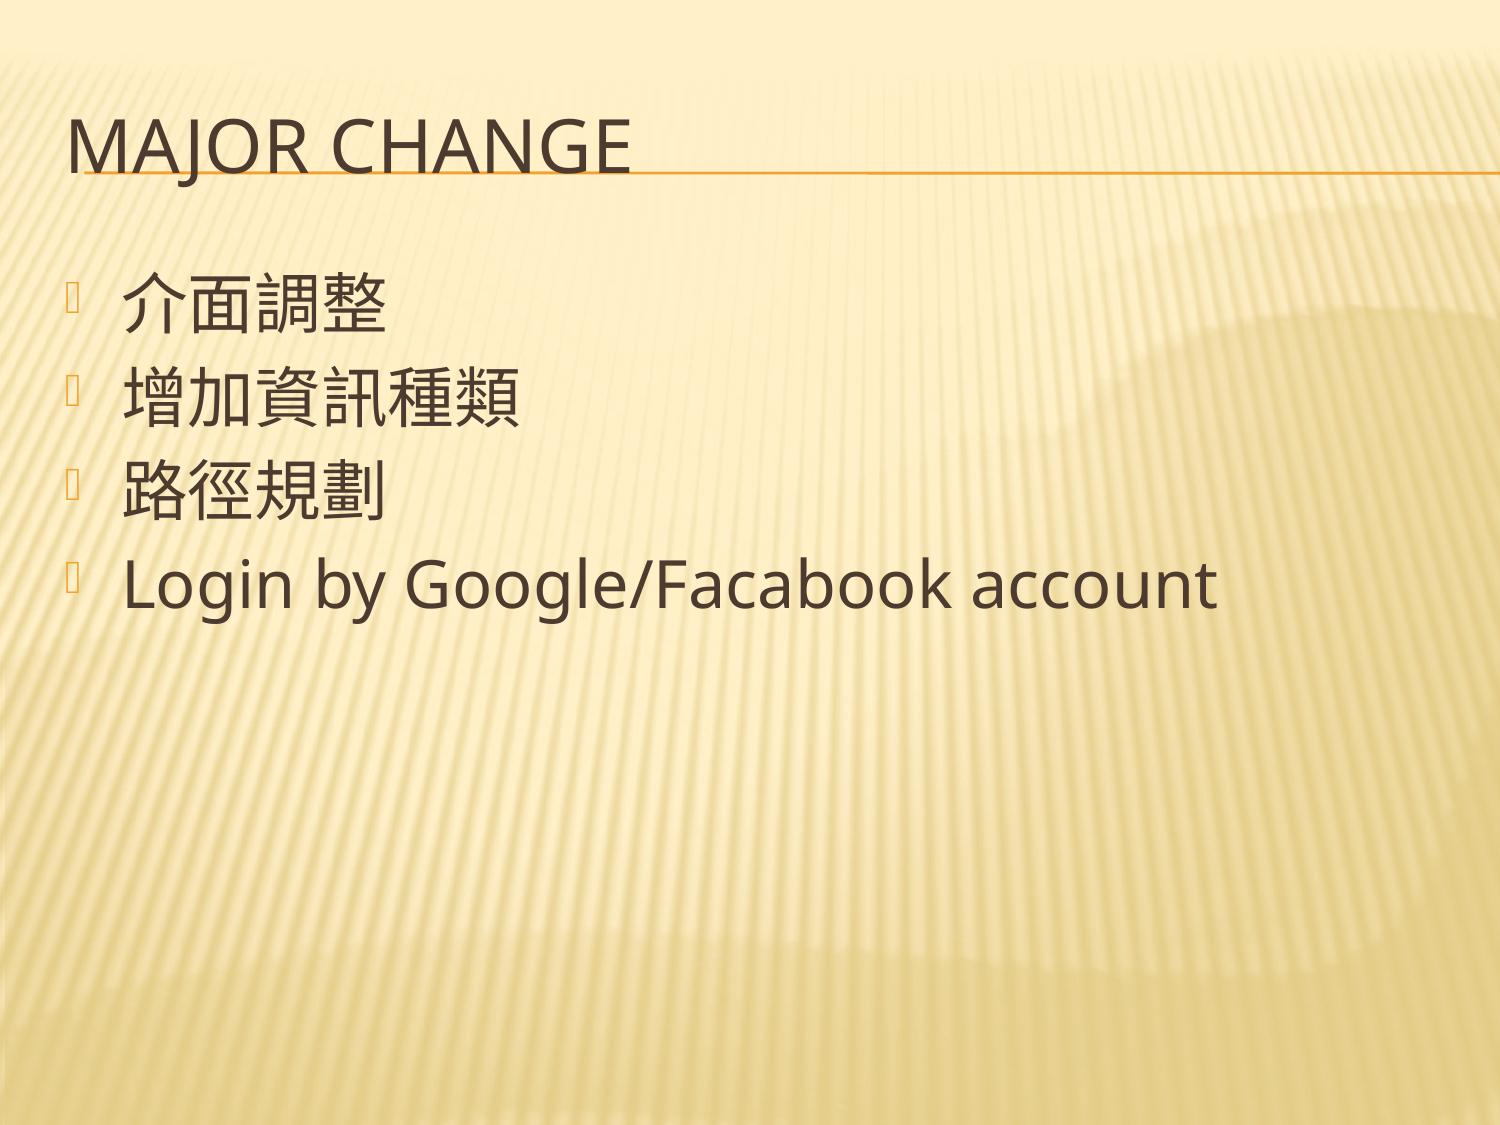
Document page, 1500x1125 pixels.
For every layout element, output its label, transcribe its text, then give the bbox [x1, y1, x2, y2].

list 介面調整 增加資訊種類 路徑規劃 Login by Google/Facabook account [50, 254, 1475, 998]
title Major change [50, 75, 1475, 213]
